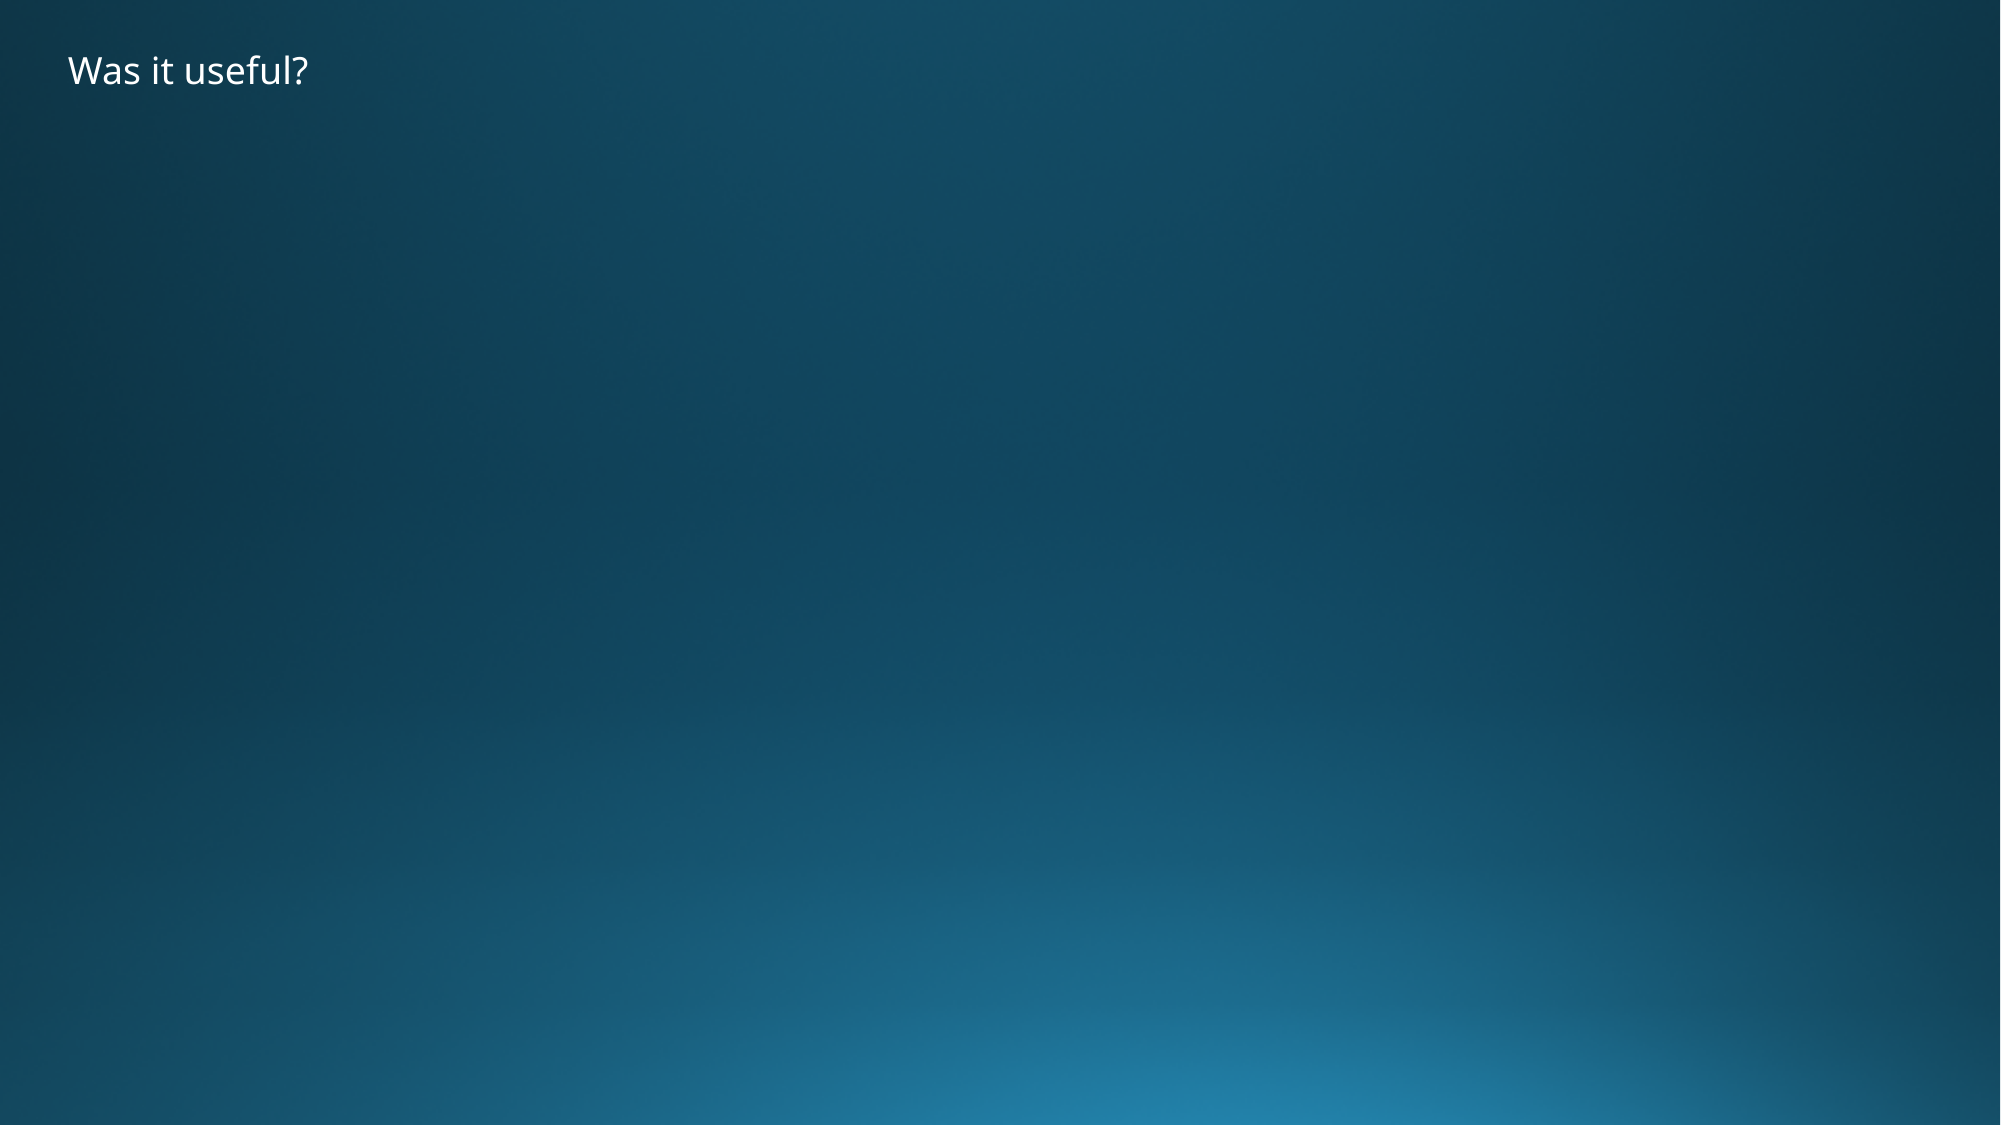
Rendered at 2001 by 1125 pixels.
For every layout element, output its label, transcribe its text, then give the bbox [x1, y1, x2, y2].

picture [0, 0, 2001, 1125]
title Was it useful? [52, 46, 352, 100]
